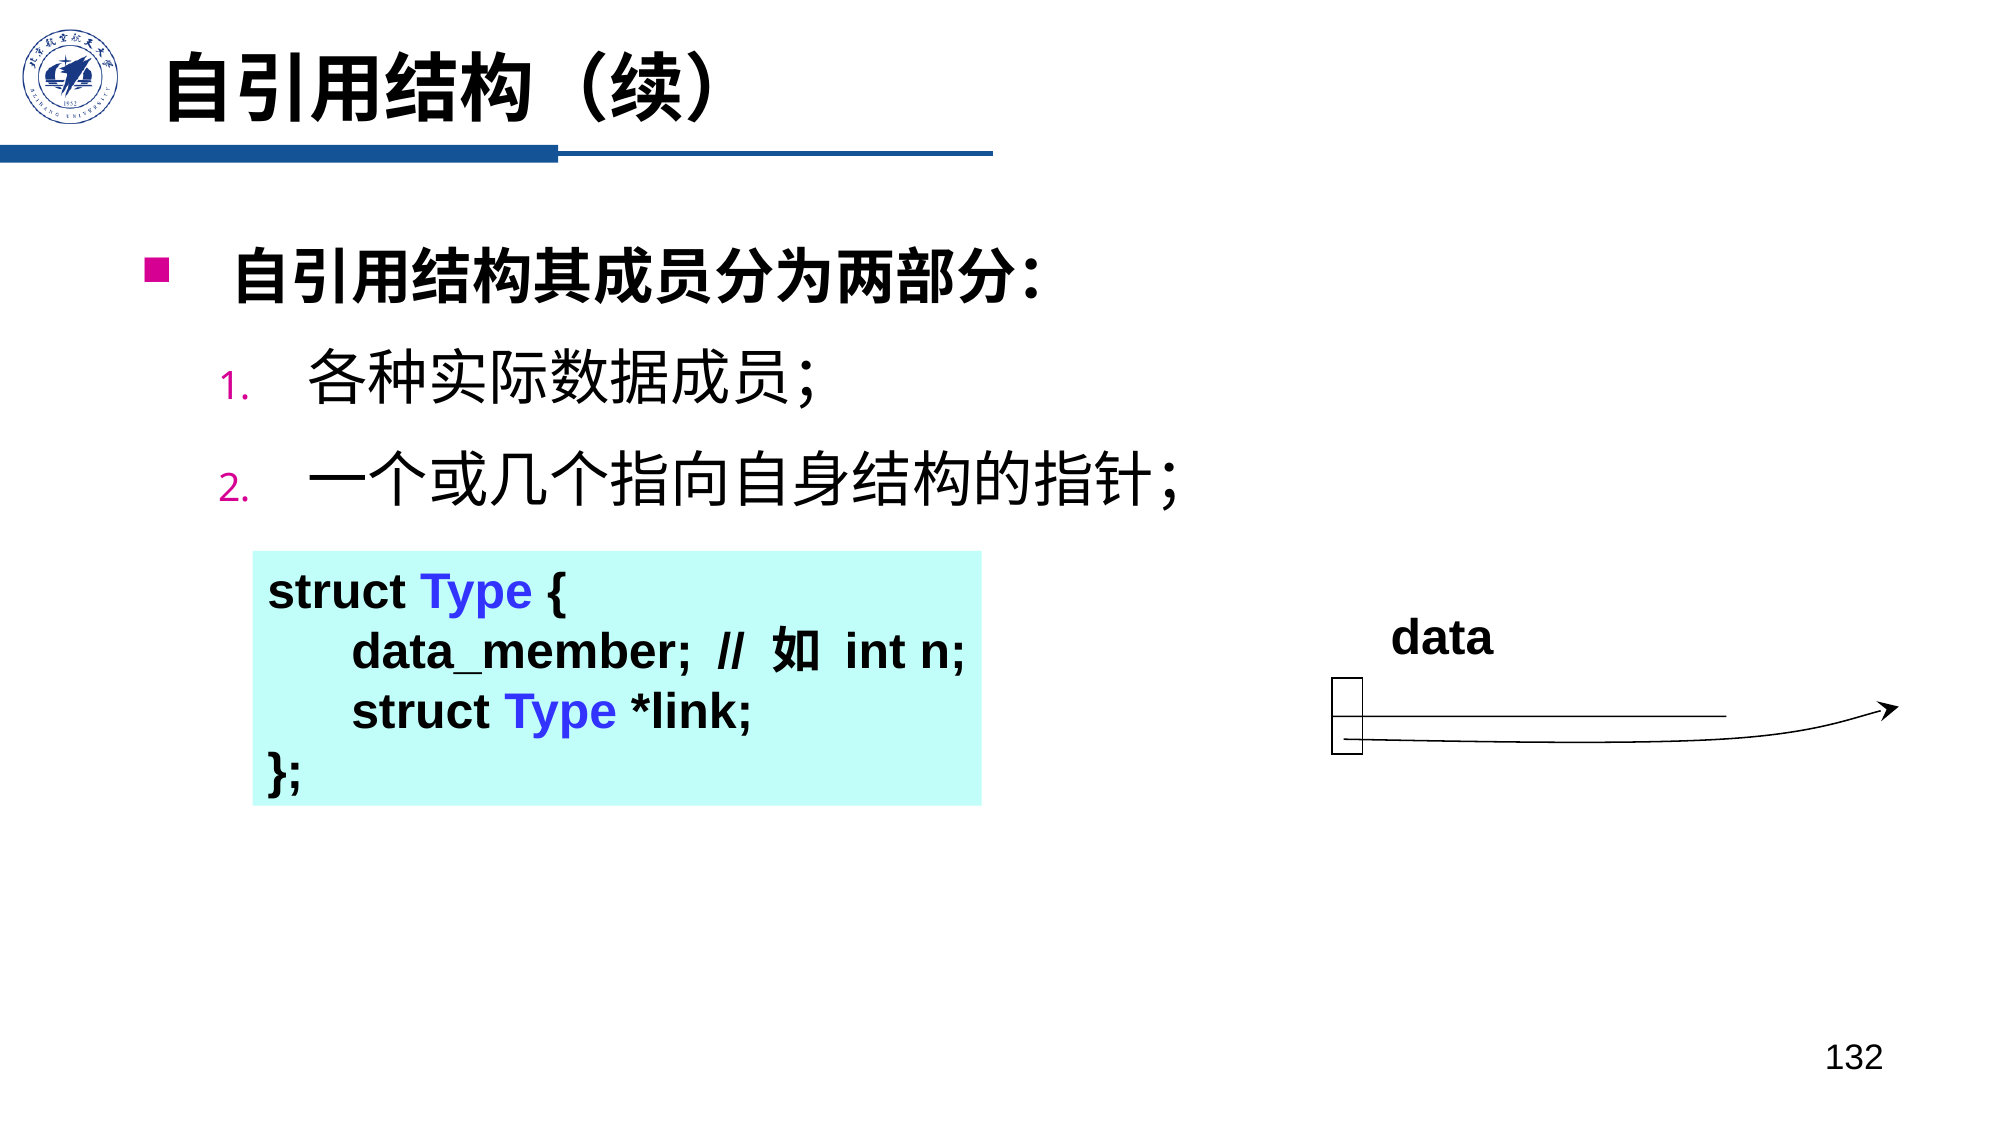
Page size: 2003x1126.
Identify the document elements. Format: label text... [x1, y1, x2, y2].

picture [16, 23, 124, 130]
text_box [259, 550, 1900, 809]
title 自引用结构（续） [141, 25, 1936, 164]
list 自引用结构其成员分为两部分： 各种实际数据成员； 一个或几个指向自身结构的指针； [122, 237, 1852, 986]
slide_number 132 [1434, 1024, 1903, 1104]
